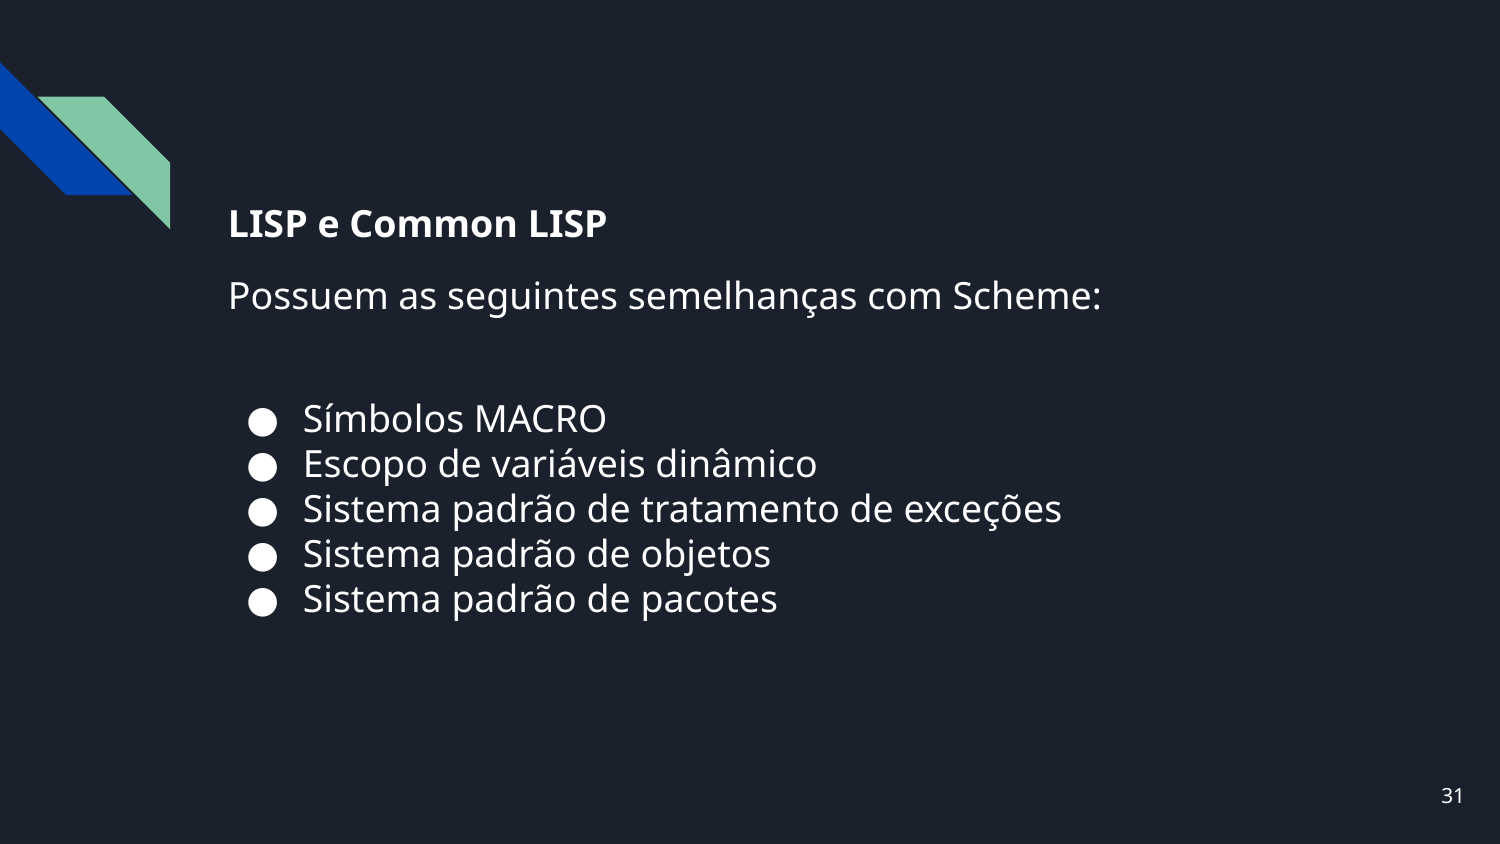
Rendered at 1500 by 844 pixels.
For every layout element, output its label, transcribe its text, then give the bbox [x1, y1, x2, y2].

title LISP e Common LISP [212, 64, 1368, 251]
list Possuem as seguintes semelhanças com Scheme: Símbolos MACRO Escopo de variáveis dinâmico Sistema padrão de tratamento de exceções Sistema padrão de objetos Sistema padrão de pacotes [212, 257, 1390, 735]
slide_number ‹#› [1389, 764, 1480, 830]
